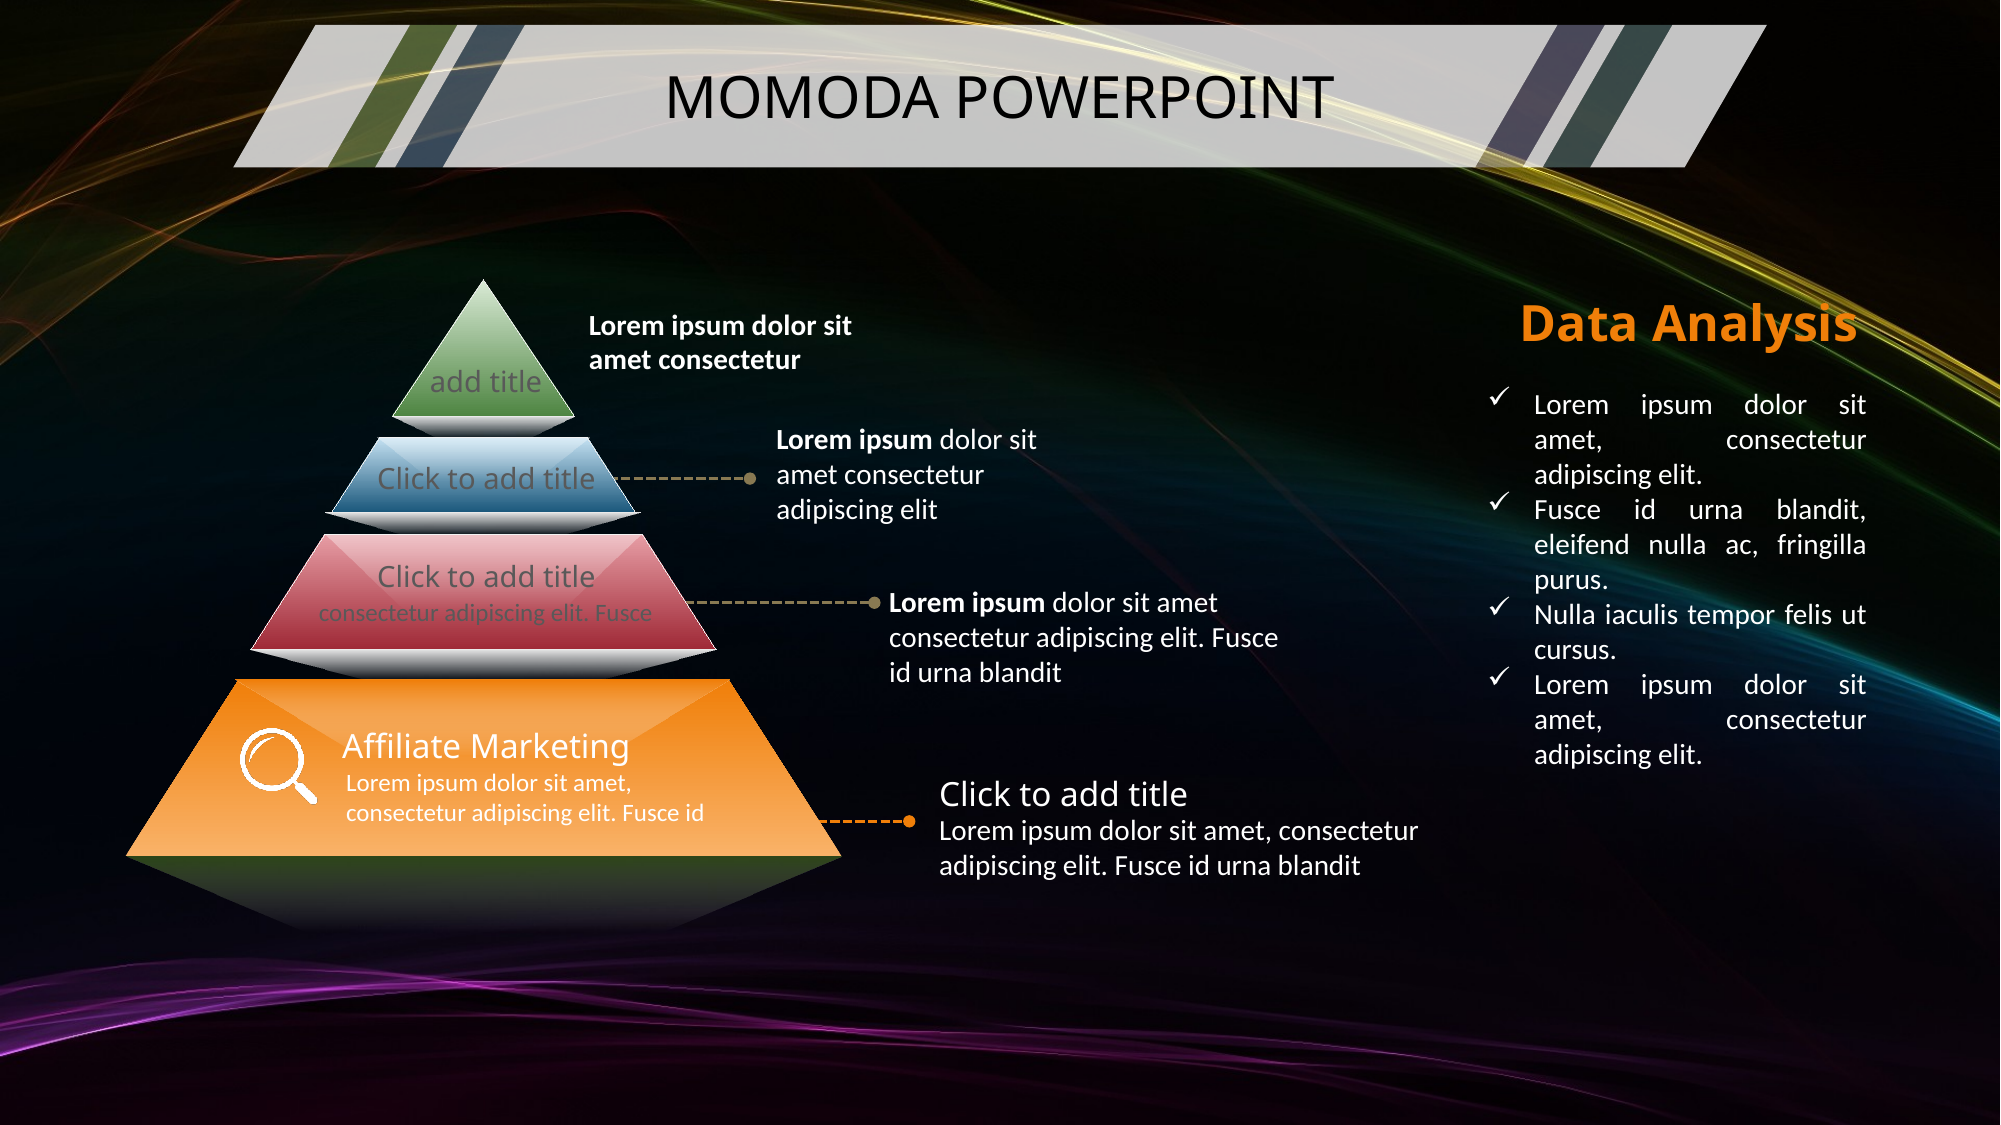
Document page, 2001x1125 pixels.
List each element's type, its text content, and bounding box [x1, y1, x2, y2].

text_box [440, 23, 1560, 169]
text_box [730, 576, 1312, 698]
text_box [125, 679, 842, 932]
text_box [396, 23, 524, 169]
text_box [1588, 23, 1769, 169]
text_box [231, 23, 412, 169]
text_box Lorem ipsum dolor sit amet consectetur [602, 298, 886, 384]
text_box [329, 23, 456, 169]
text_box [1472, 284, 1906, 782]
text_box [1520, 23, 1627, 169]
picture [0, 0, 2000, 1125]
text_box [373, 23, 480, 169]
text_box MOMODA POWERPOINT [609, 53, 1390, 139]
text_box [602, 413, 1073, 535]
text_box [370, 279, 602, 438]
text_box [1476, 23, 1604, 169]
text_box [289, 437, 683, 535]
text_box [235, 534, 730, 680]
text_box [842, 765, 1461, 890]
text_box [1544, 23, 1671, 169]
